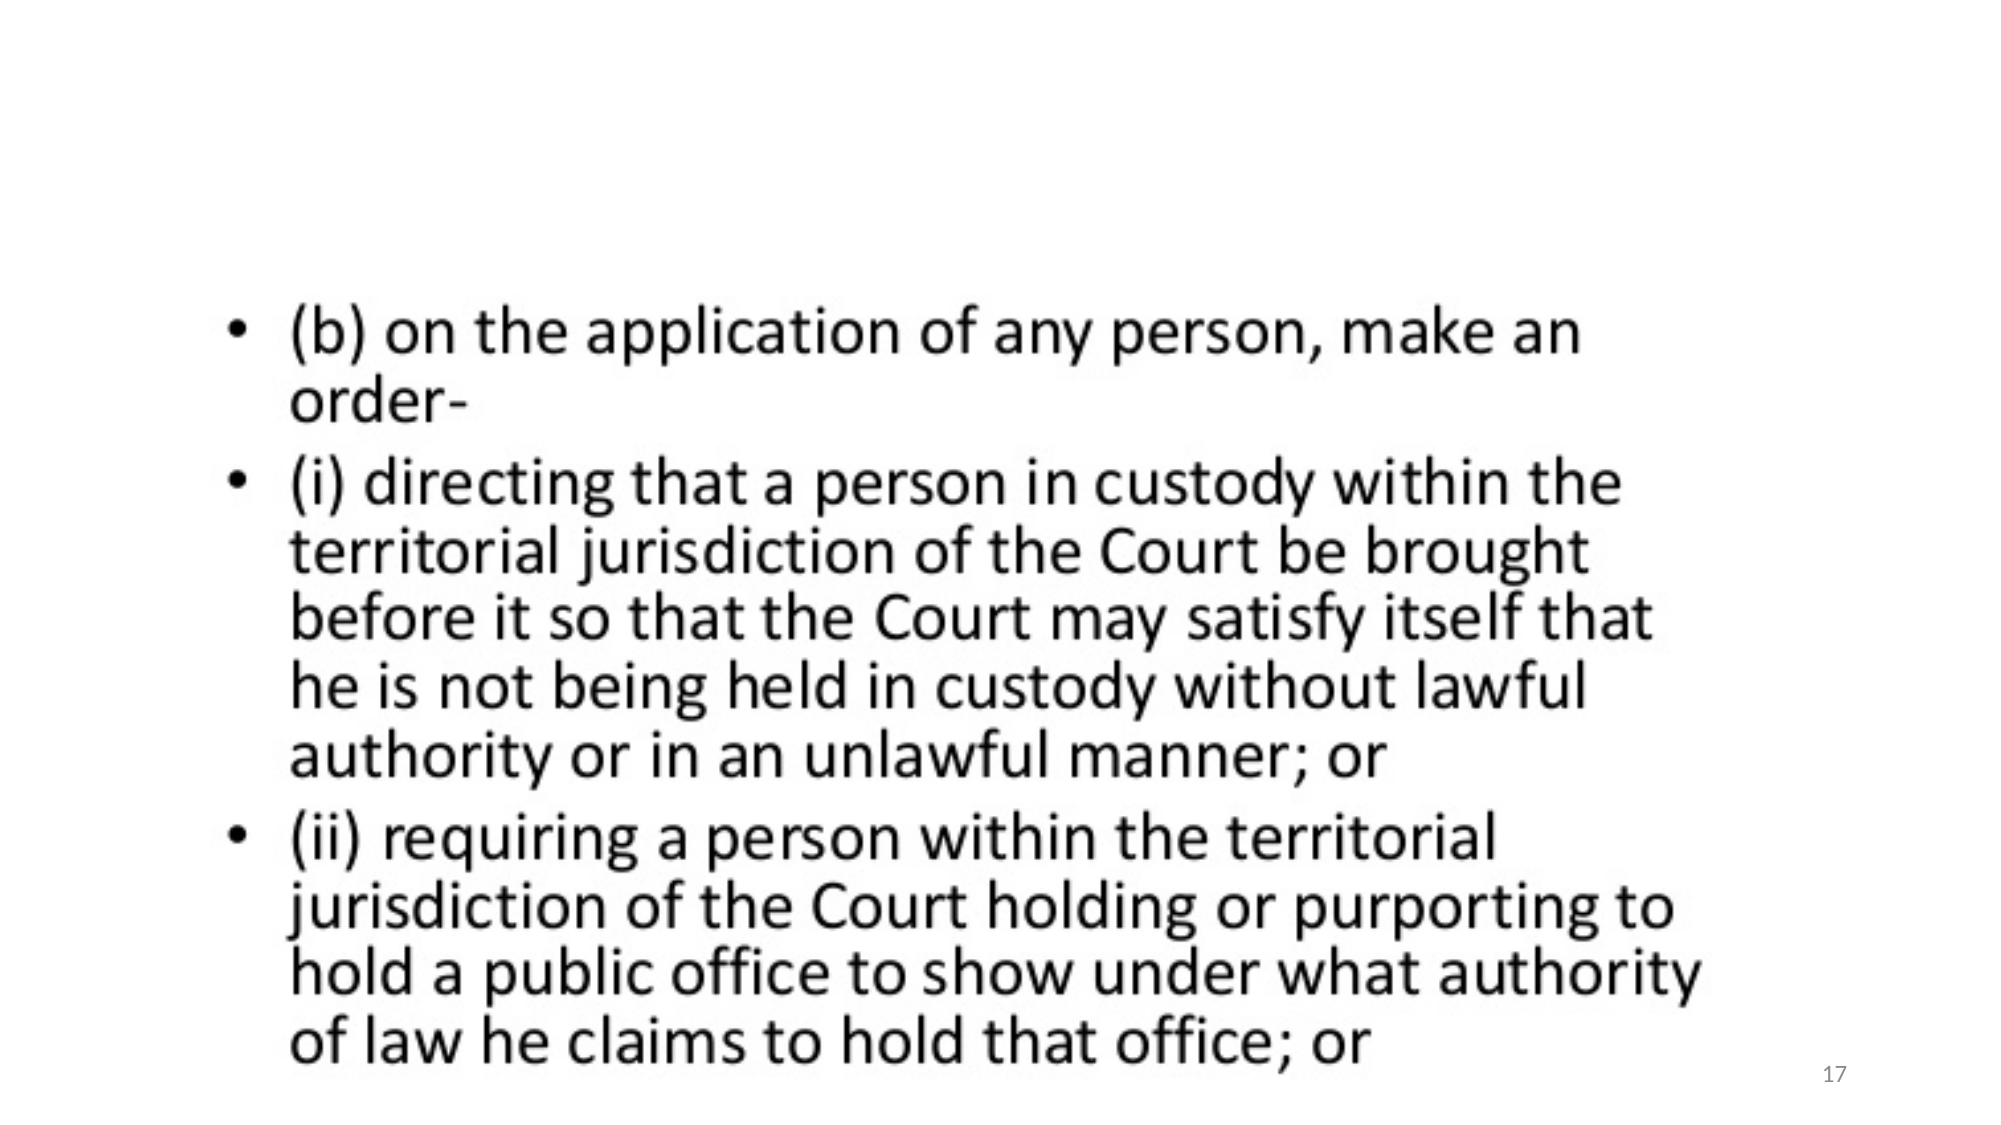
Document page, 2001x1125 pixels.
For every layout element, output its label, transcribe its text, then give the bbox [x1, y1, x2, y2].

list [125, 0, 1814, 1125]
slide_number 17 [1814, 1042, 1863, 1103]
